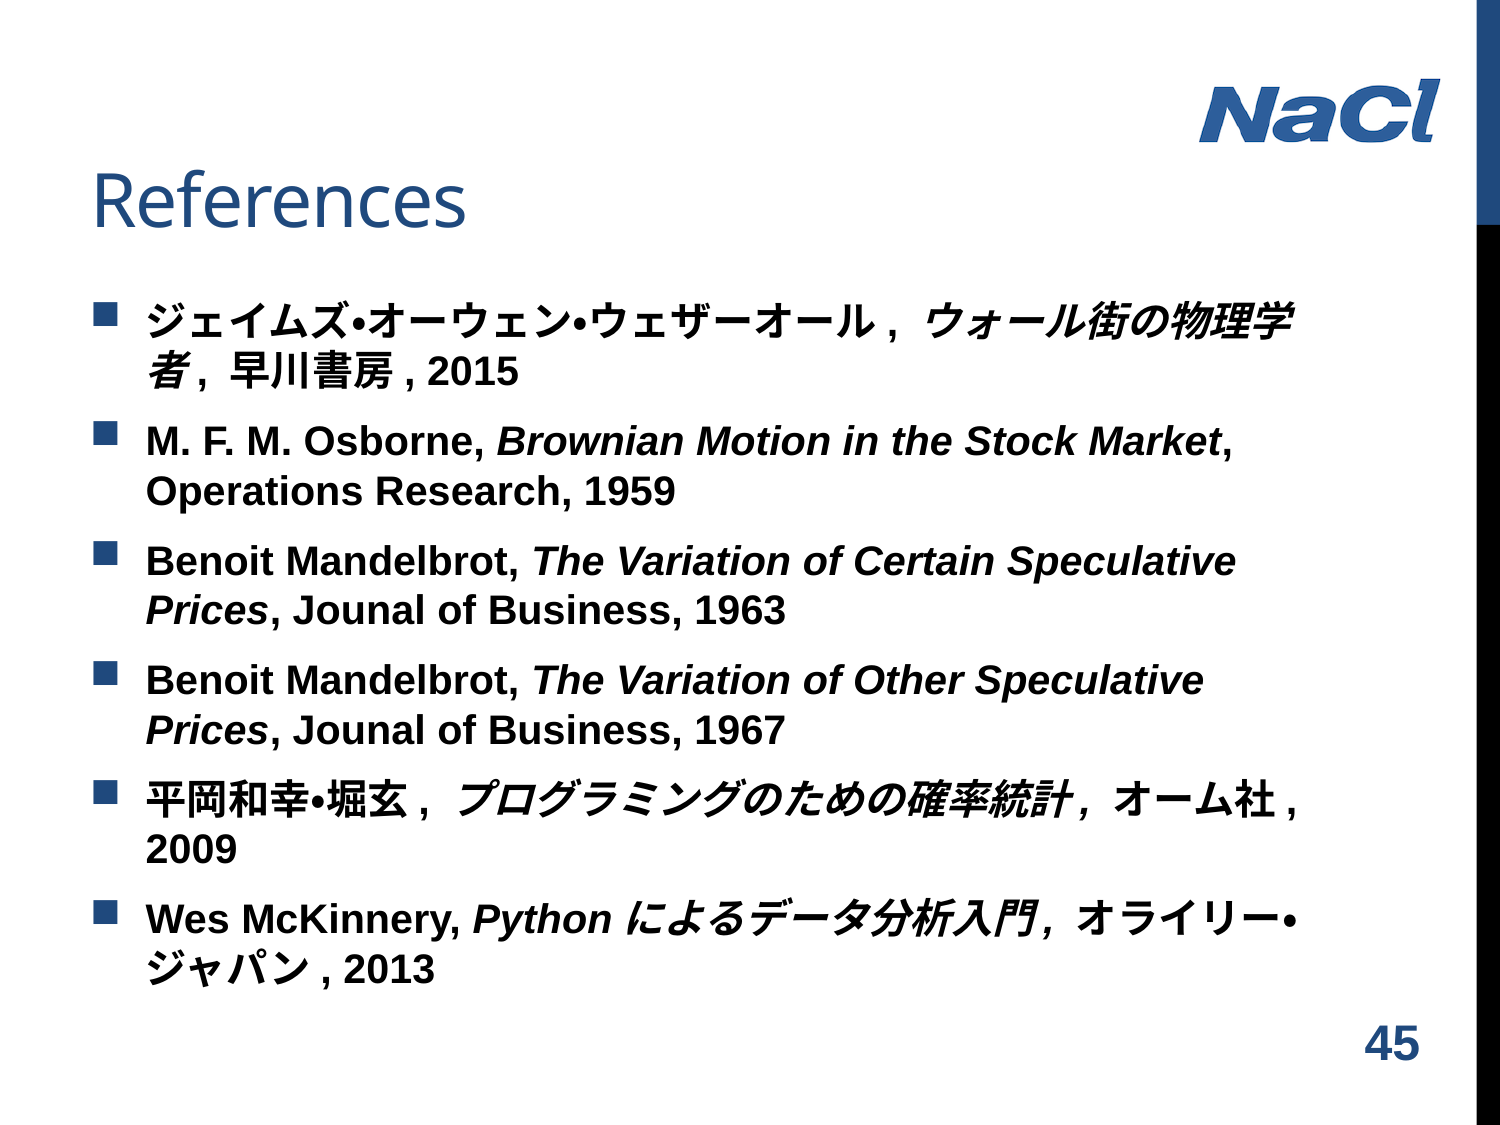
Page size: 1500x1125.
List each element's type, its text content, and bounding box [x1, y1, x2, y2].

slide_number 44 [1349, 1010, 1500, 1071]
picture [1198, 78, 1441, 143]
list ジェイムズ・オーウェン・ウェザーオール, ウォール街の物理学者, 早川書房, 2015 M. F. M. Osborne, Brownian Motion in the Stock Market, Operations Research, 1959 Benoit Mandelbrot, The Variation of Certain Speculative Prices, Jounal of Business, 1963 Benoit Mandelbrot, The Variation of Other Speculative Prices, Jounal of Business, 1967 平岡和幸・堀玄, プログラミングのための確率統計, オーム社, 2009 Wes McKinnery, Pythonによるデータ分析入門, オライリー・ジャパン, 2013 [75, 287, 1325, 1005]
title References [75, 25, 1025, 250]
